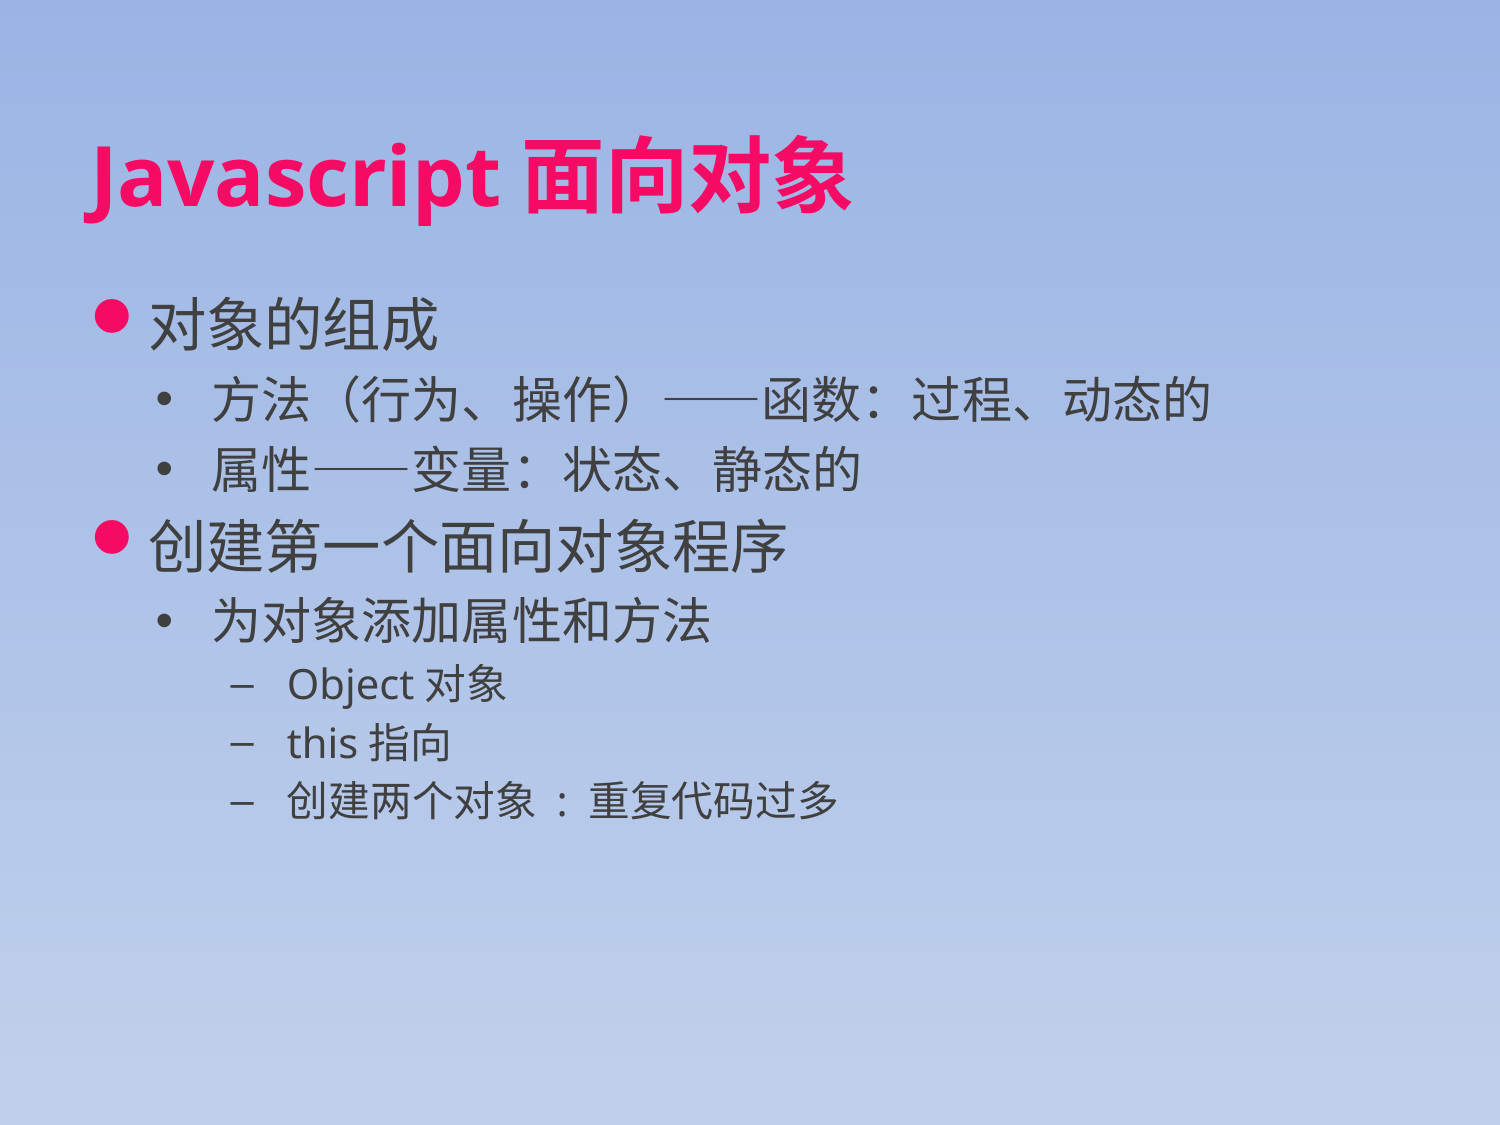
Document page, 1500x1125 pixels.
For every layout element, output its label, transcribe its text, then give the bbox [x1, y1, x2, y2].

title Javascript面向对象 [74, 79, 1426, 268]
list 对象的组成 方法（行为、操作）——函数：过程、动态的 属性——变量：状态、静态的 创建第一个面向对象程序 为对象添加属性和方法 Object对象 this指向 创建两个对象 : 重复代码过多 [74, 280, 1426, 1024]
